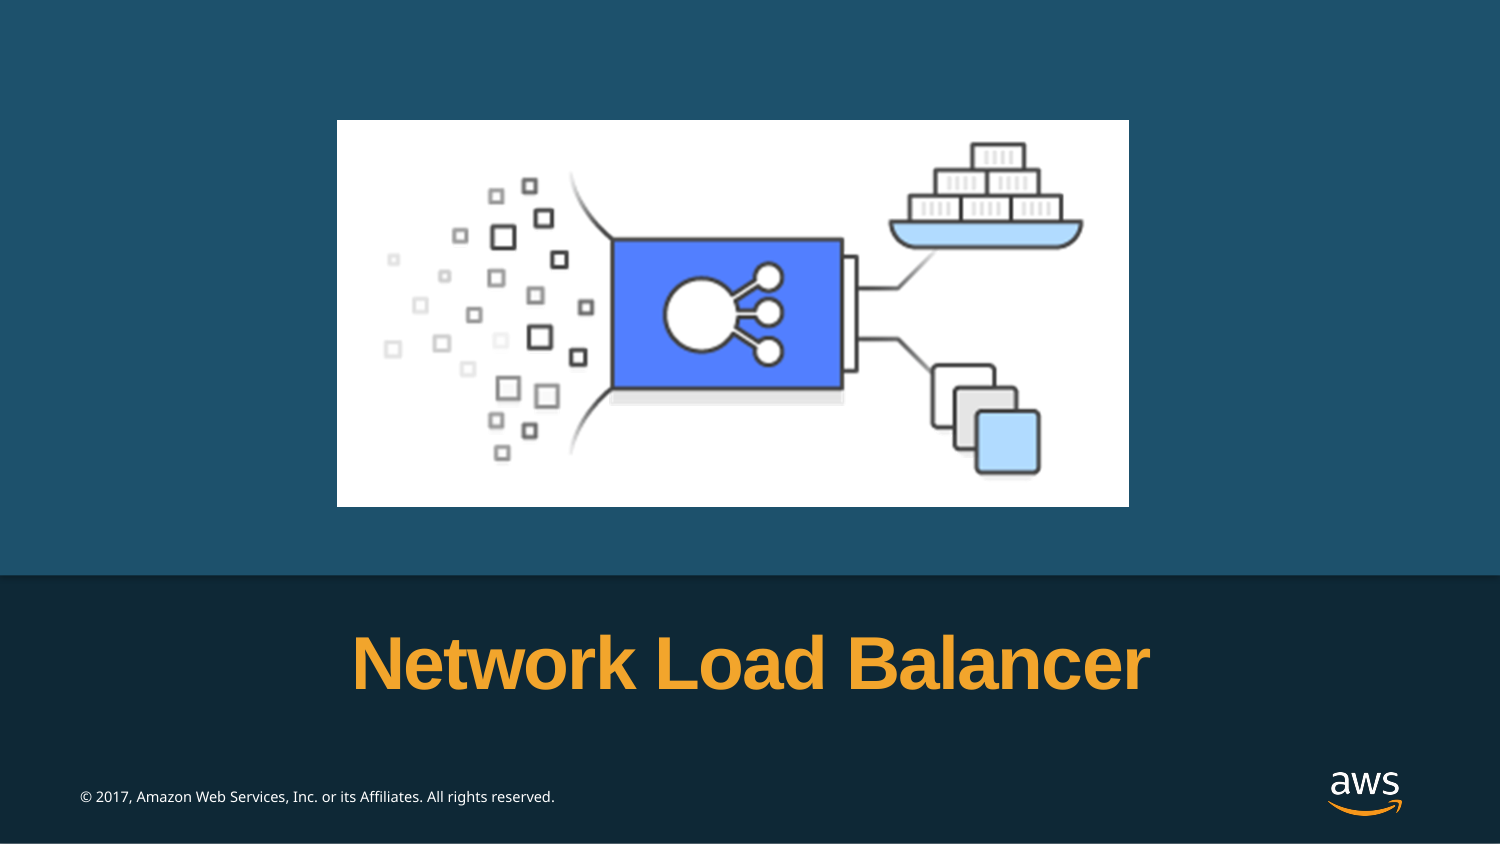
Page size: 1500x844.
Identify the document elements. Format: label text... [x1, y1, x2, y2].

text_box [0, 0, 1500, 576]
text_box Network Load Balancer [55, 602, 1448, 791]
picture [336, 119, 1130, 508]
picture [1328, 791, 1402, 816]
